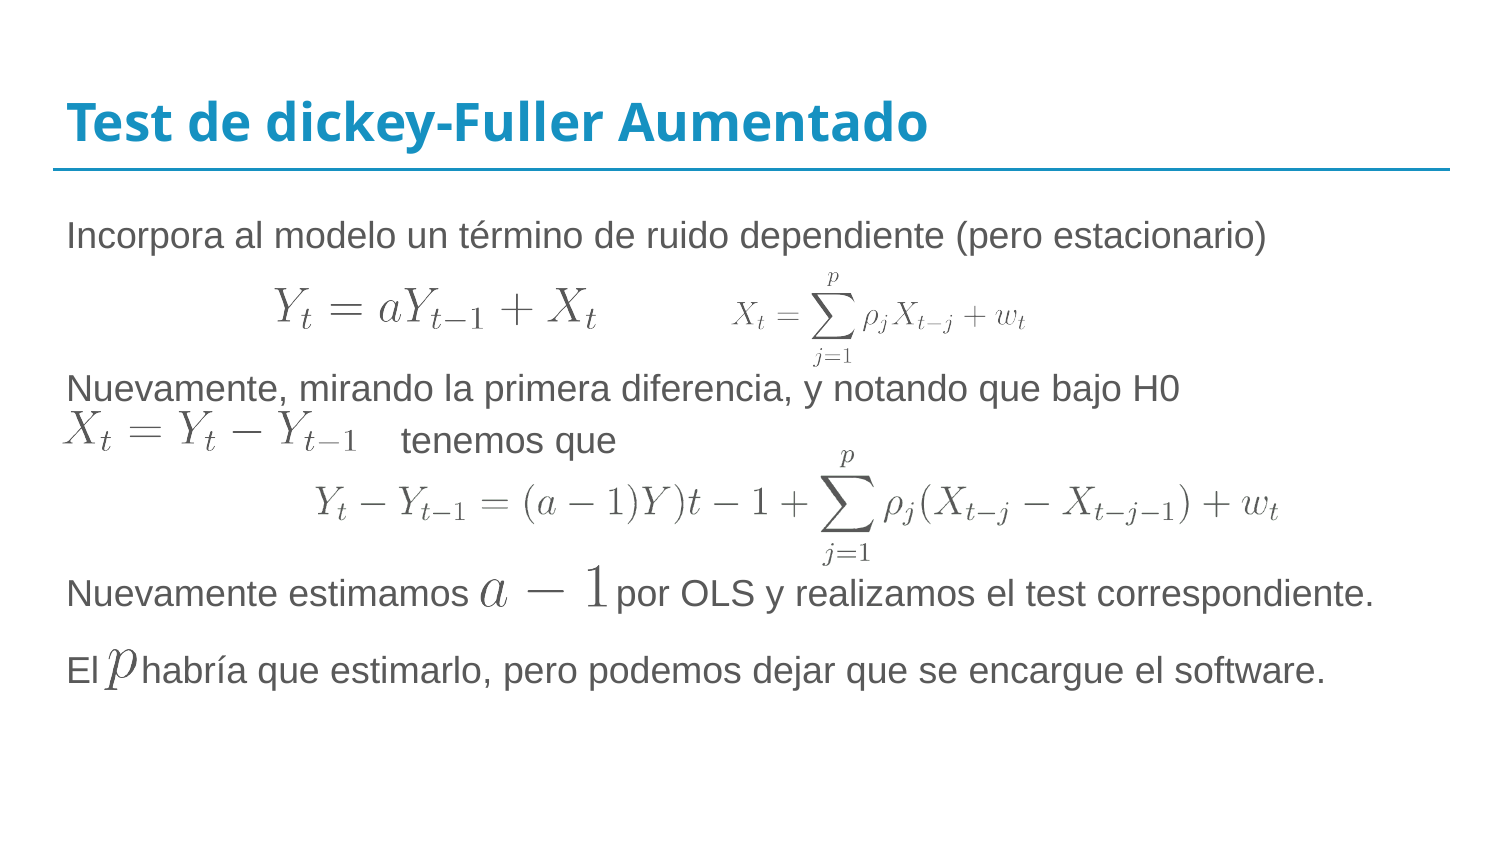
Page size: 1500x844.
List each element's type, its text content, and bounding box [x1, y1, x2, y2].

title Test de dickey-Fuller Aumentado [51, 72, 1449, 167]
picture [274, 288, 596, 330]
list Incorpora al modelo un término de ruido dependiente (pero estacionario) Nuevamente, mirando la primera diferencia, y notando que bajo H0 tenemos que Nuevamente estimamos por OLS y realizamos el test correspondiente. El habría que estimarlo, pero podemos dejar que se encargue el software. [51, 189, 1449, 750]
picture [104, 649, 137, 690]
picture [61, 410, 1278, 607]
picture [730, 272, 1026, 367]
